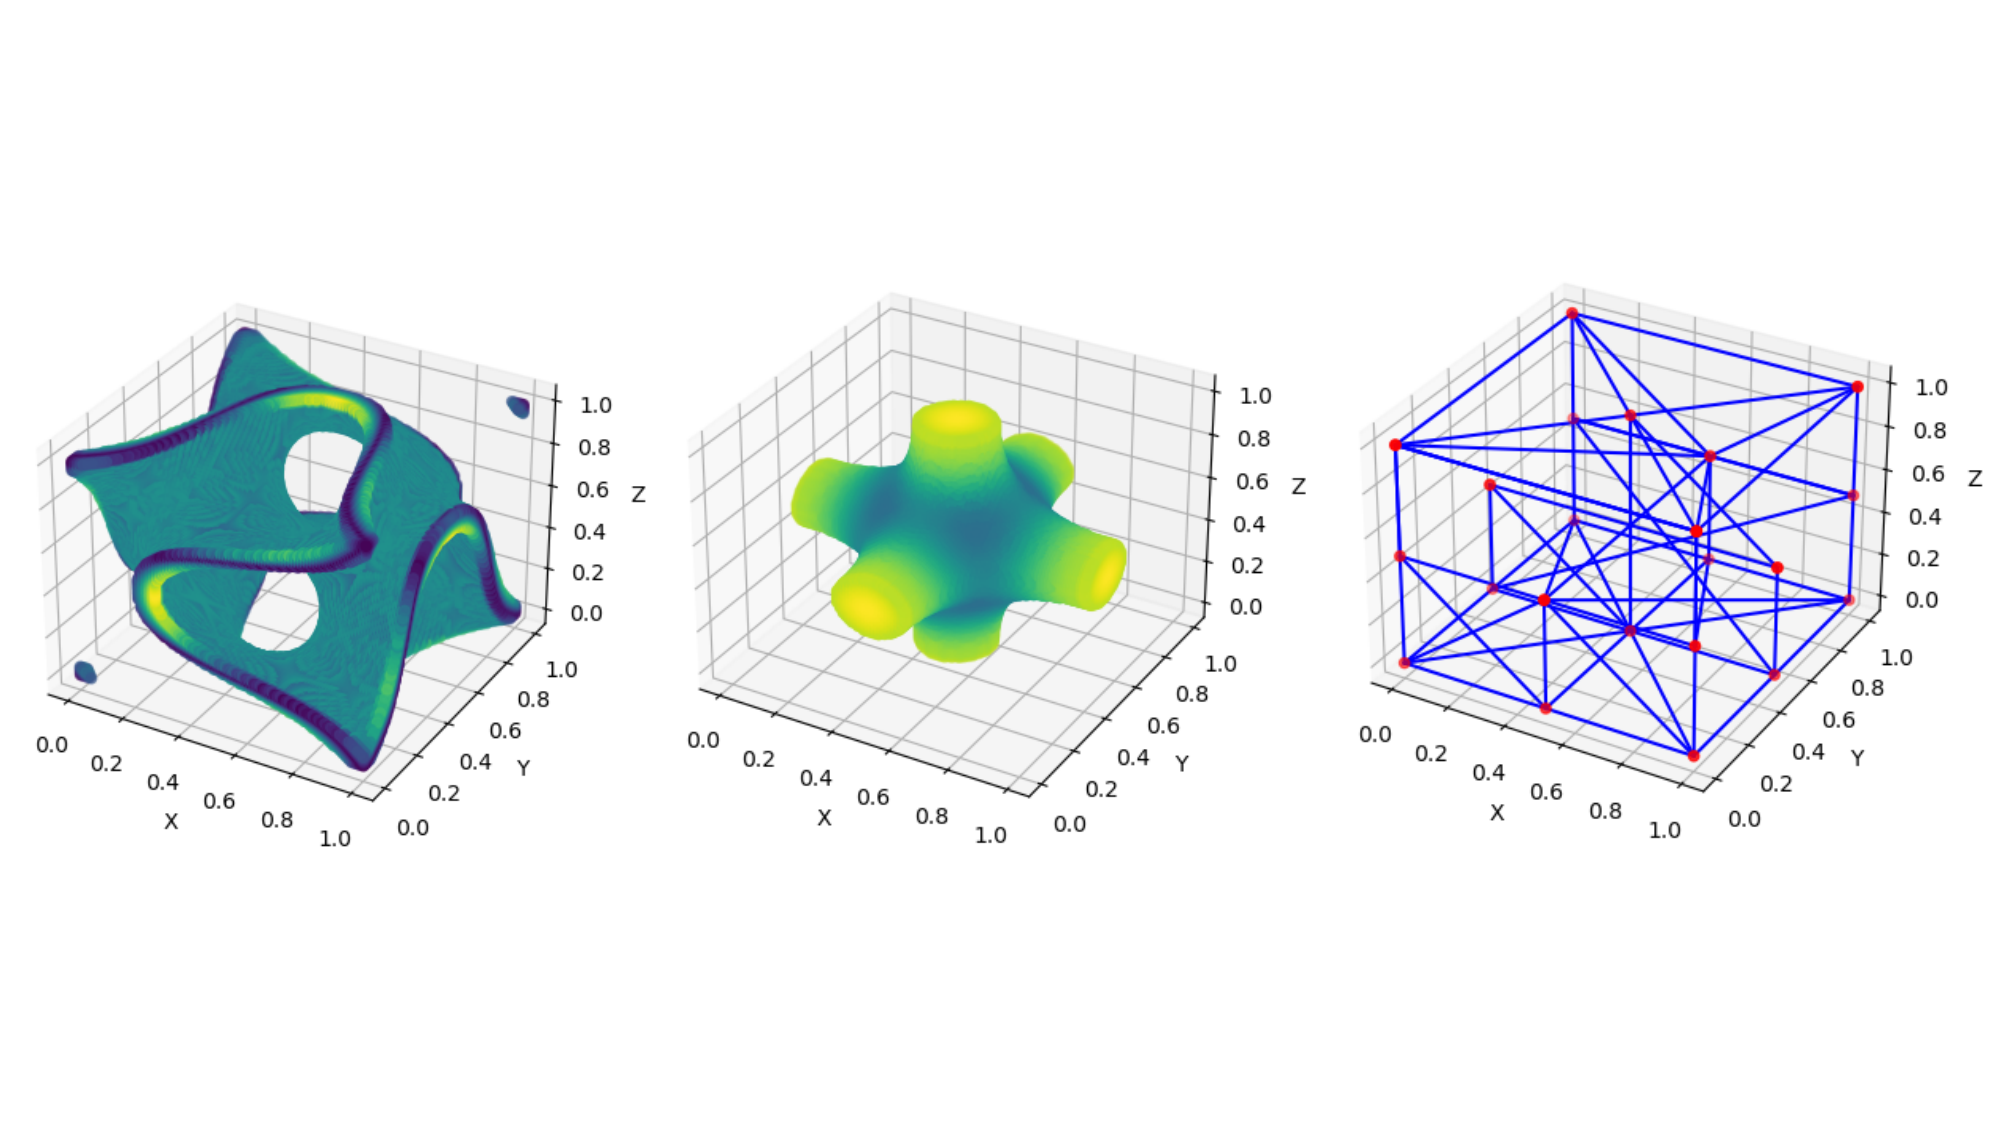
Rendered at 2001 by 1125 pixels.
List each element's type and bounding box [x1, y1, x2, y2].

text_box [0, 265, 2000, 860]
